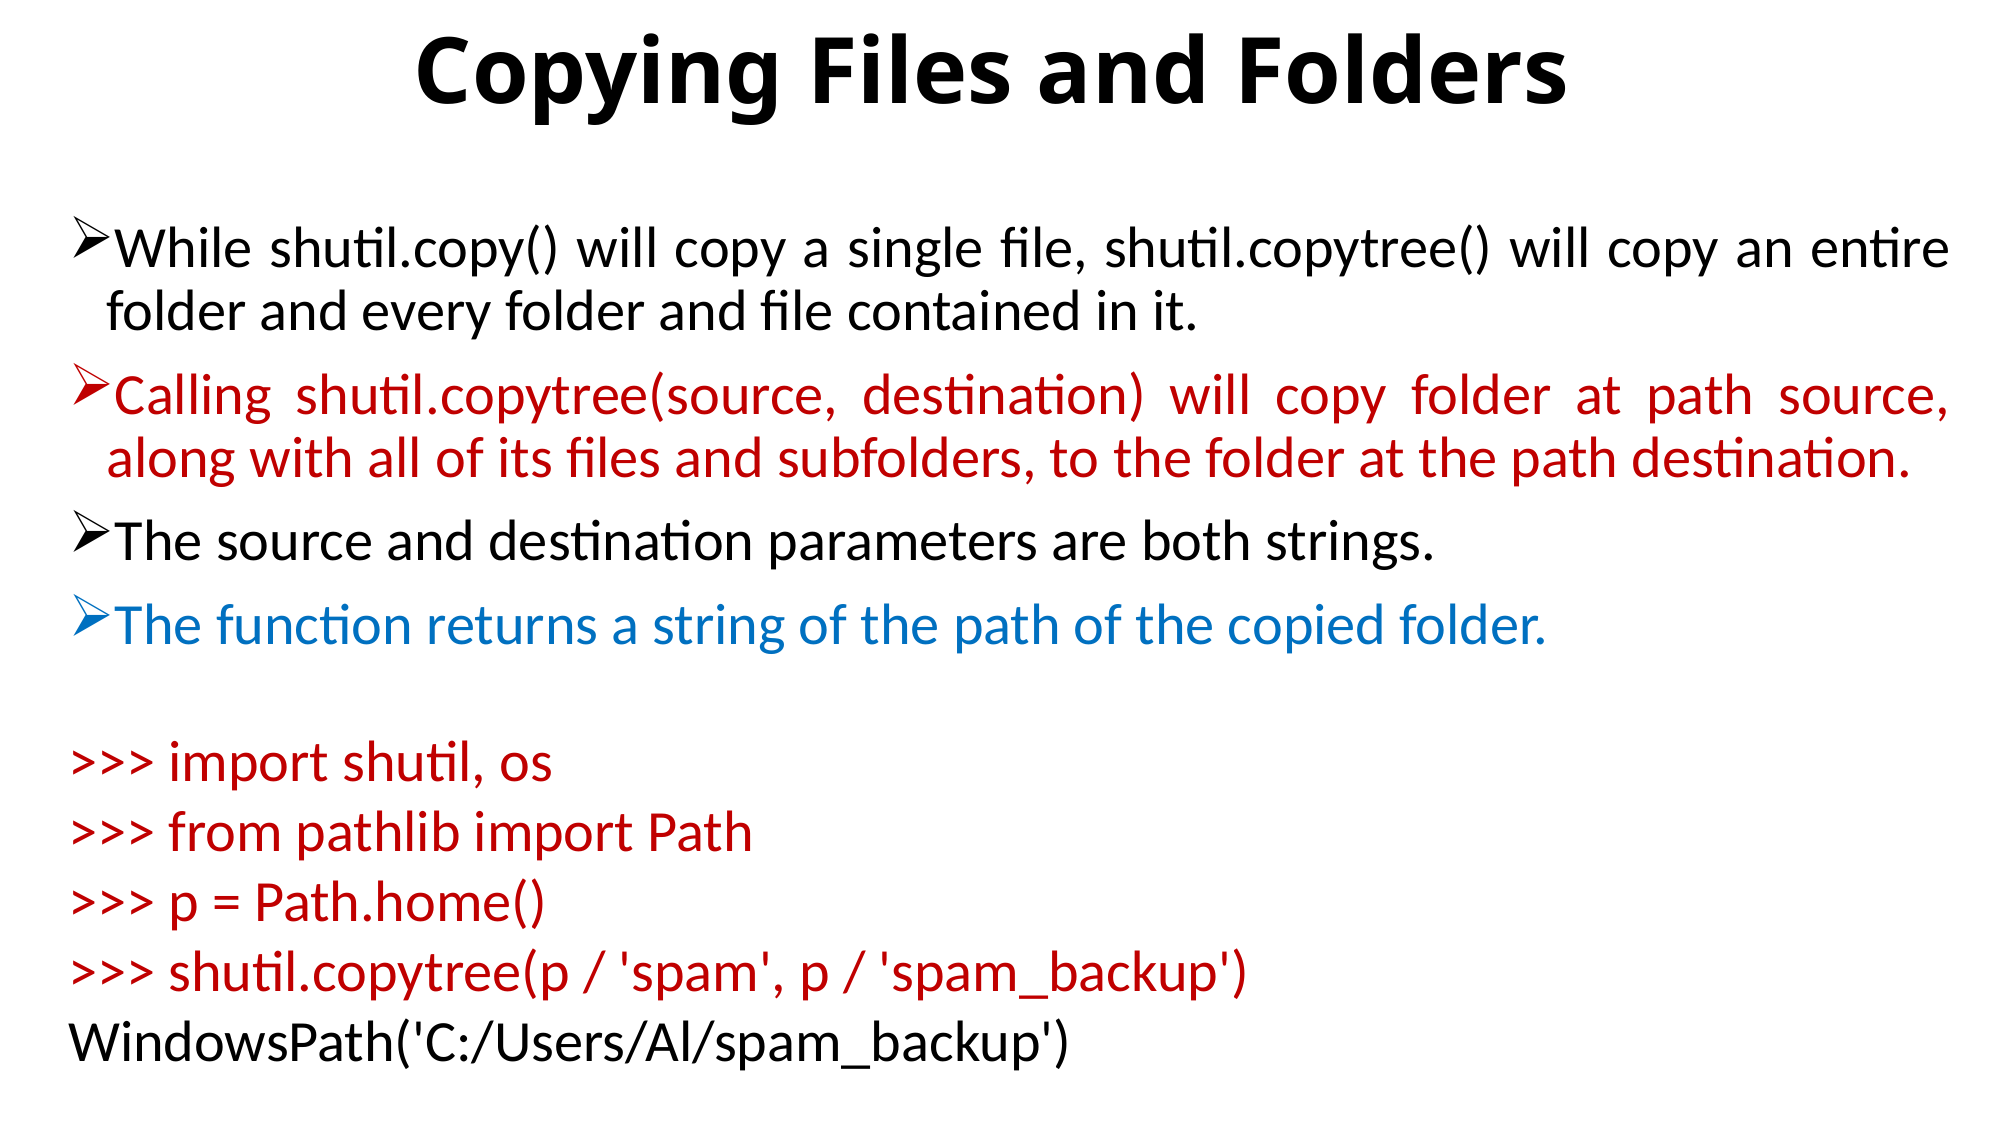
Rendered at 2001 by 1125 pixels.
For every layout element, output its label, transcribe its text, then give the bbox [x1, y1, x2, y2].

list While shutil.copy() will copy a single file, shutil.copytree() will copy an entire folder and every folder and file contained in it. Calling shutil.copytree(source, destination) will copy folder at path source, along with all of its files and subfolders, to the folder at the path destination. The source and destination parameters are both strings. The function returns a string of the path of the copied folder. [53, 209, 1967, 828]
title Copying Files and Folders [107, 0, 1876, 209]
text_box >>> import shutil, os >>> from pathlib import Path >>> p = Path.home() >>> shutil.copytree(p / 'spam', p / 'spam_backup') WindowsPath('C:/Users/Al/spam_backup') [53, 715, 1450, 1081]
